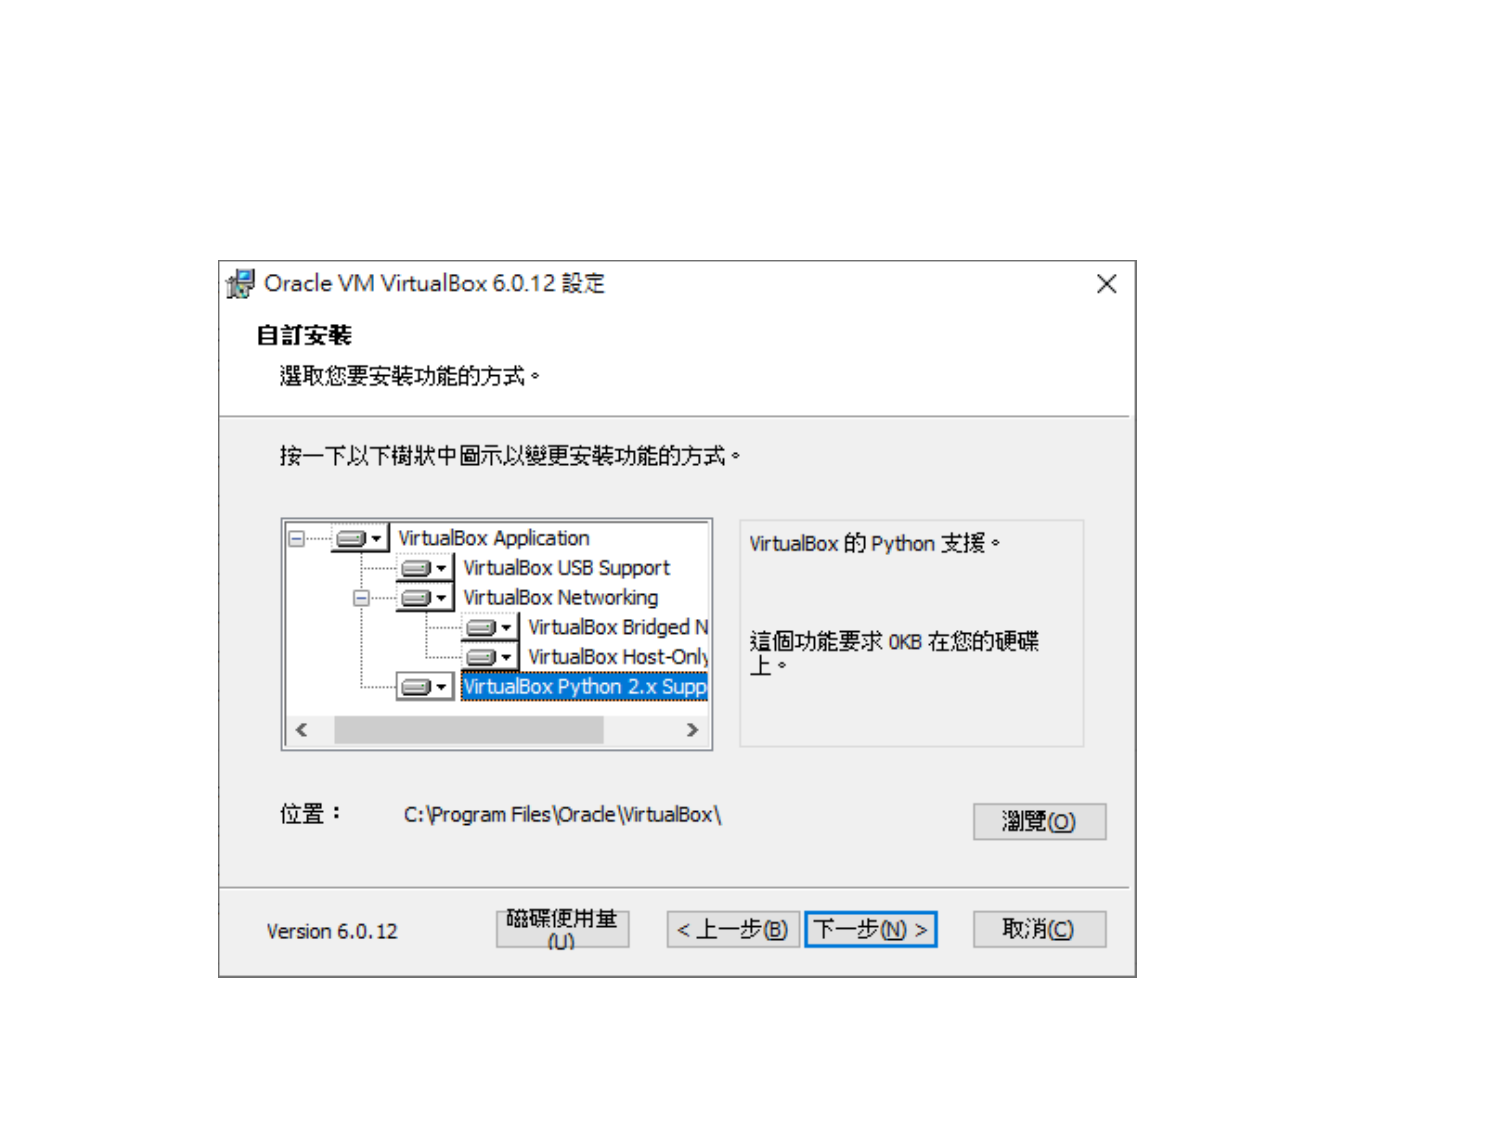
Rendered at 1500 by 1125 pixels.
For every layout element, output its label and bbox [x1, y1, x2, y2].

picture [218, 259, 1137, 979]
